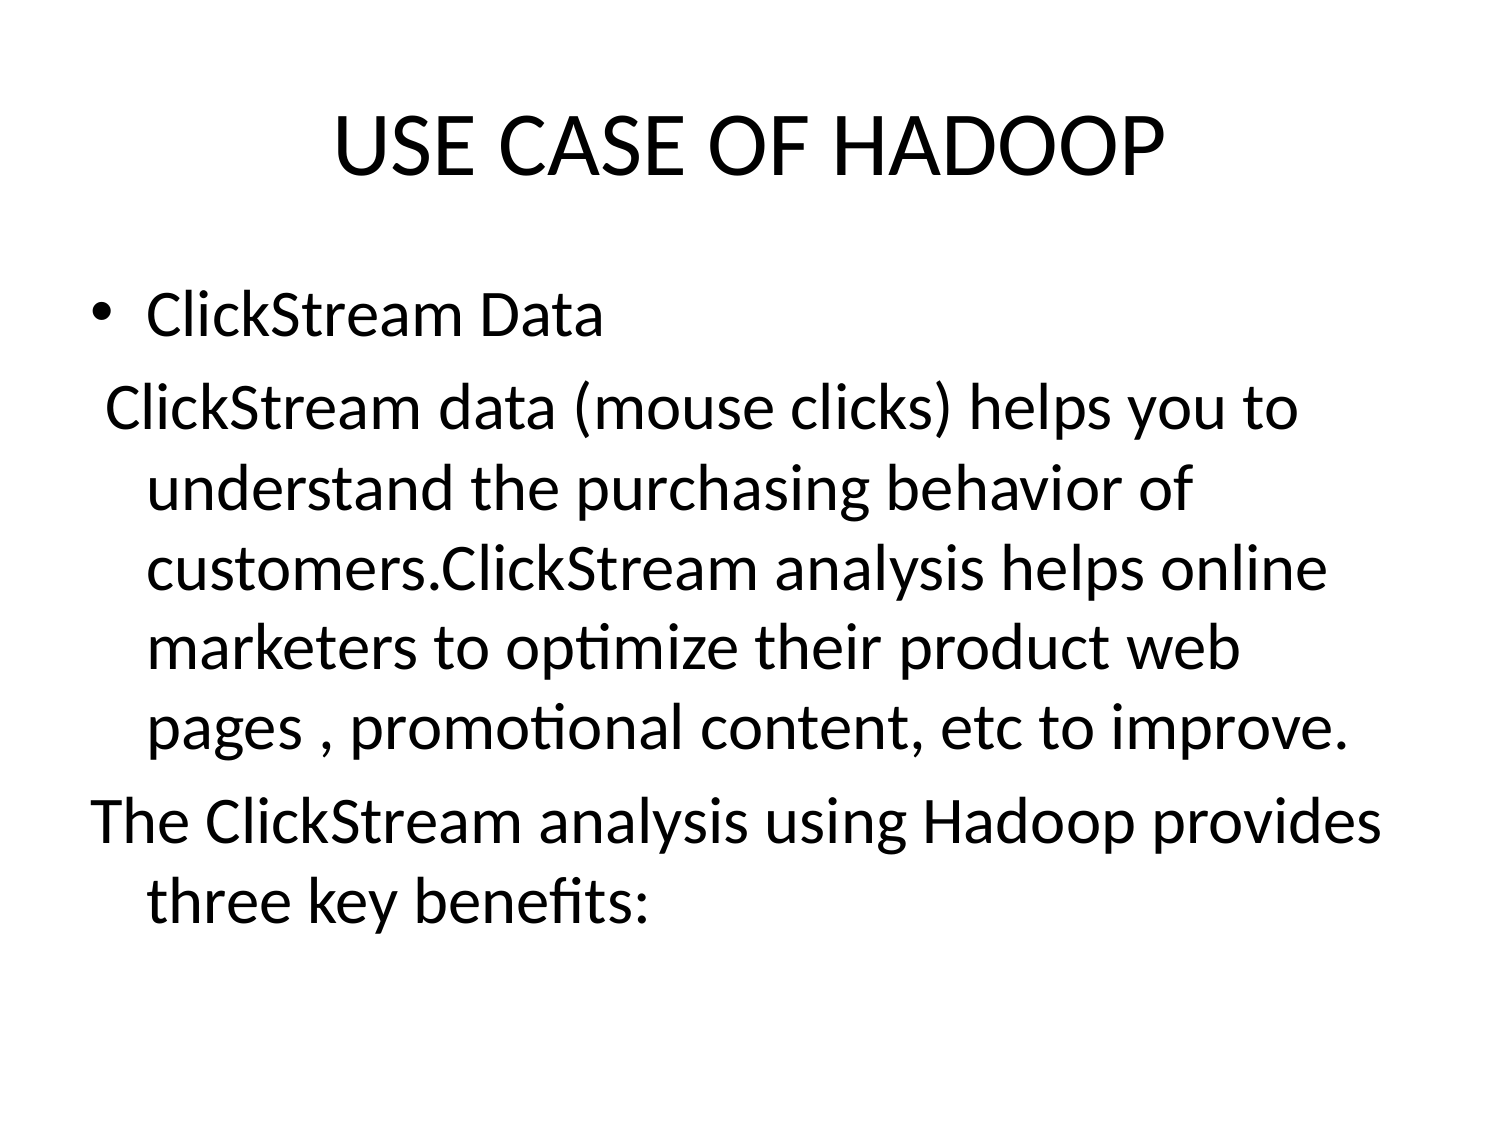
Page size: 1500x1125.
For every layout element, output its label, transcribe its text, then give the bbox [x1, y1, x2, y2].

list ClickStream Data ClickStream data (mouse clicks) helps you to understand the purchasing behavior of customers.ClickStream analysis helps online marketers to optimize their product web pages , promotional content, etc to improve. The ClickStream analysis using Hadoop provides three key benefits: [75, 262, 1425, 1005]
title USE CASE OF HADOOP [75, 45, 1425, 233]
